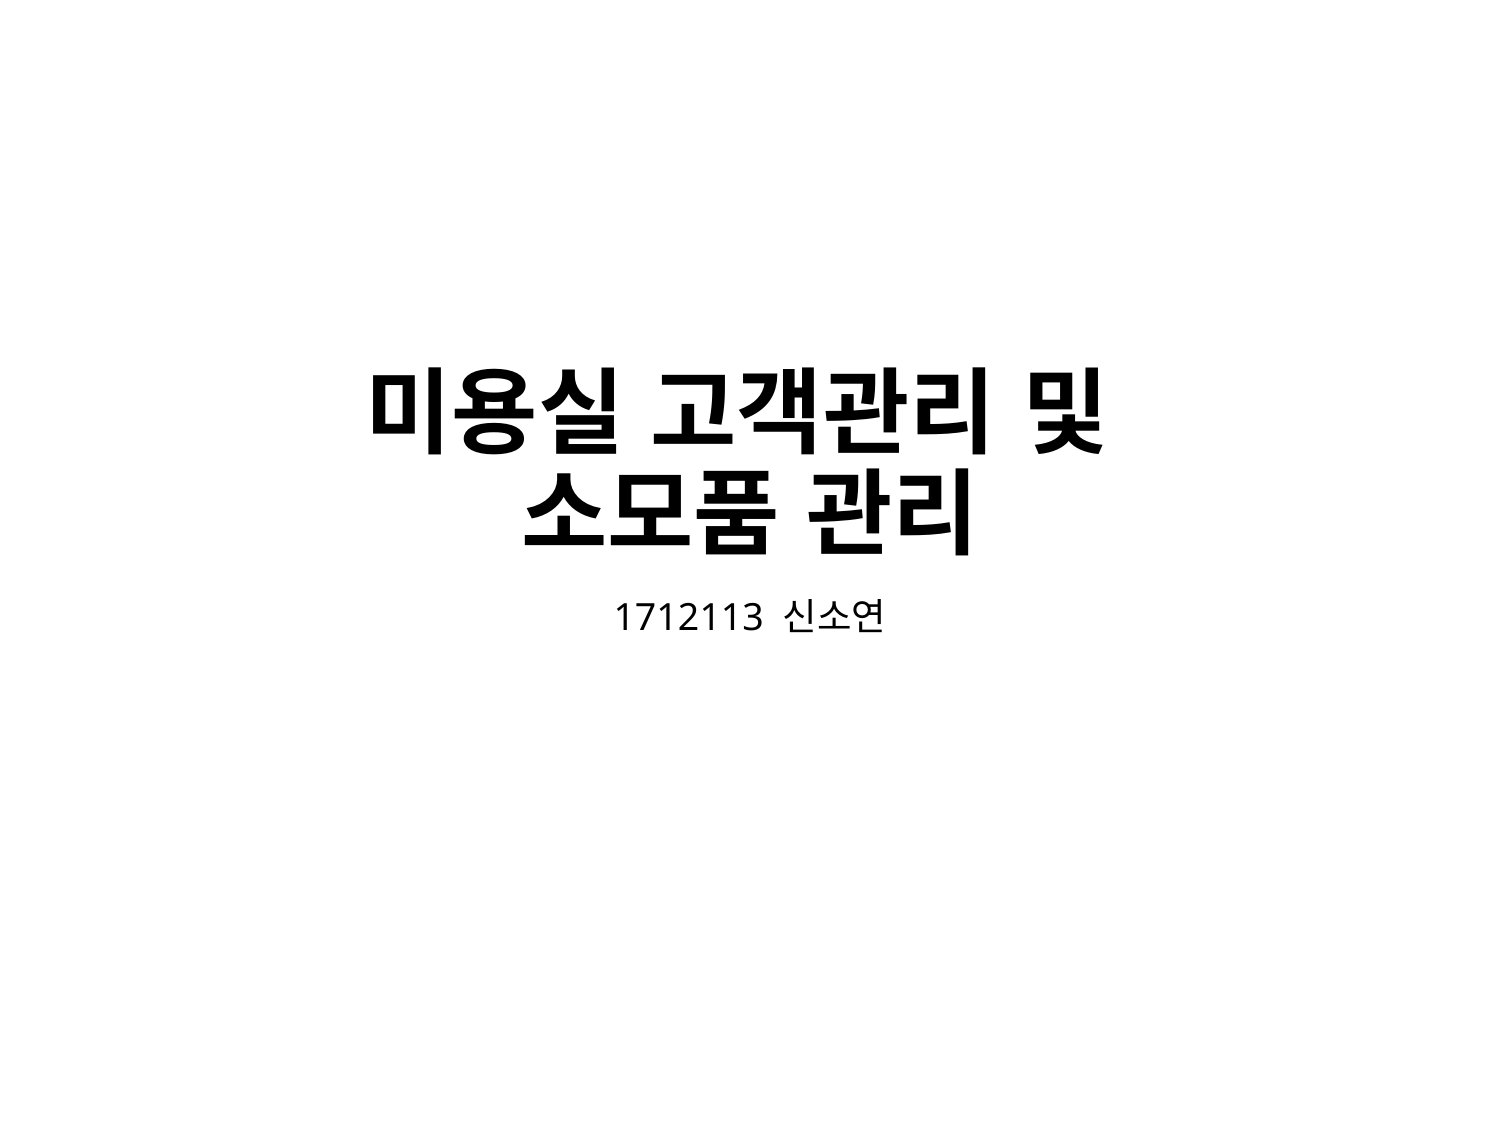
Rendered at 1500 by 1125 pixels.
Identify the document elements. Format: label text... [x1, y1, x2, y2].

title 미용실 고객관리 및 소모품 관리 [187, 184, 1313, 576]
subtitle 1712113 신소연 [187, 590, 1313, 863]
